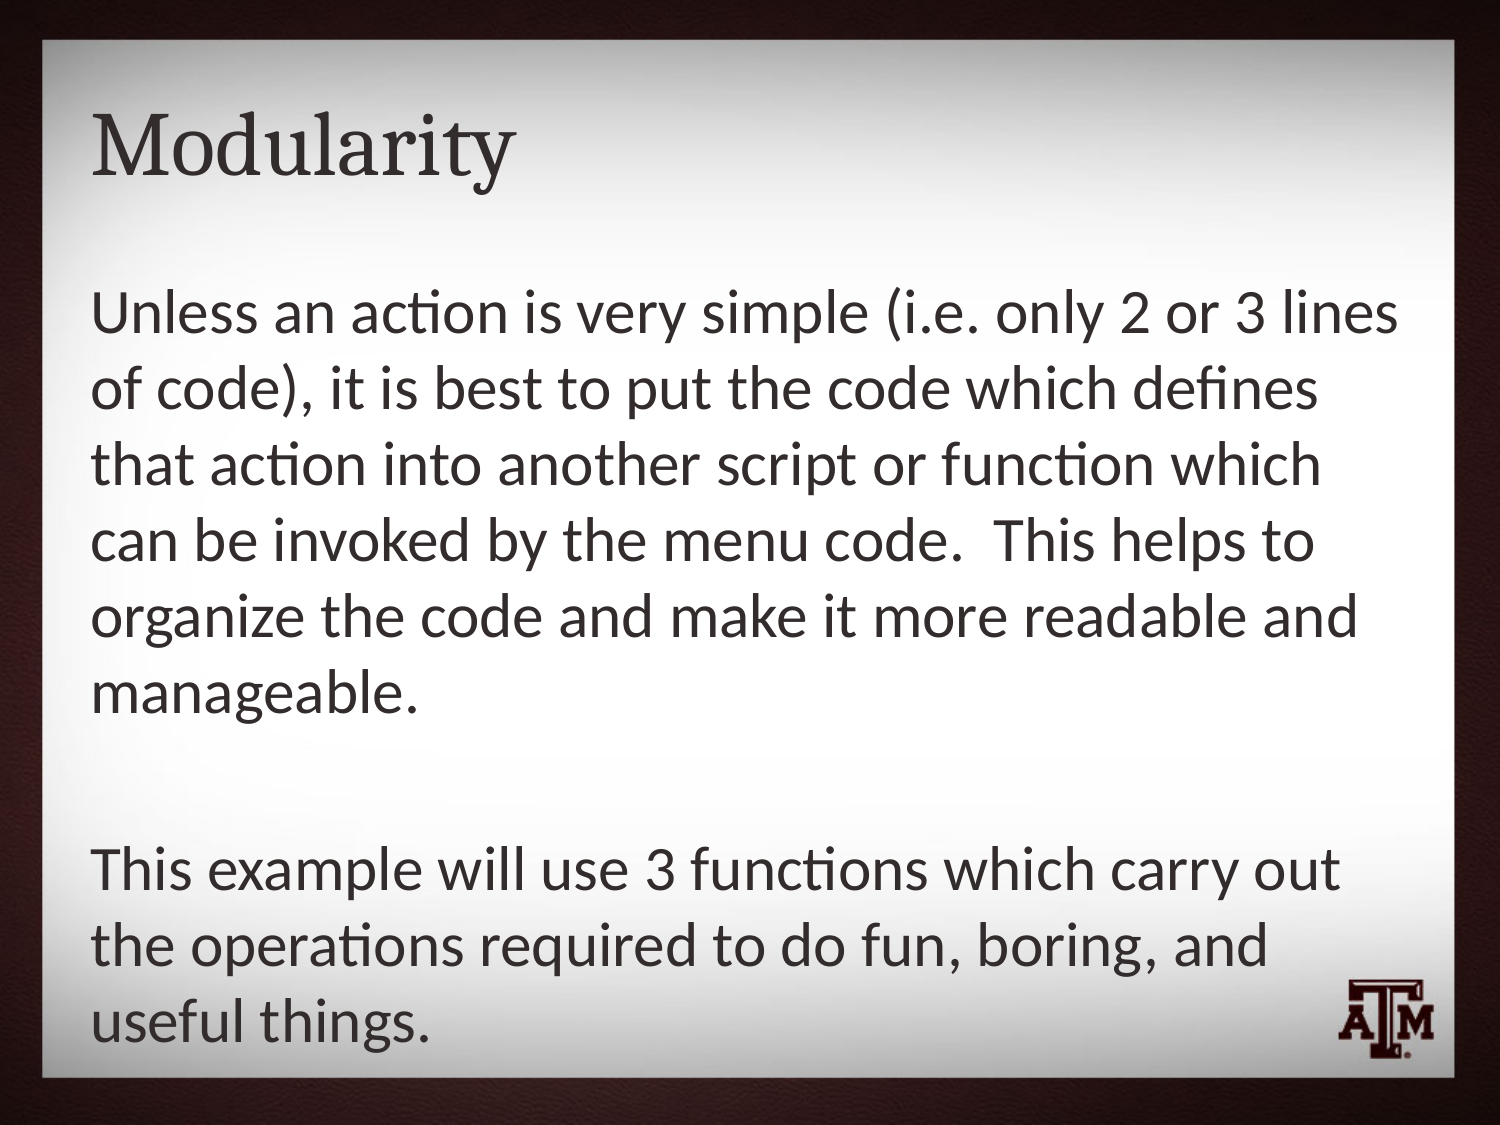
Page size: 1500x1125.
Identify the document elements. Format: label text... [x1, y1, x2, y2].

picture [0, 0, 1500, 1125]
list Unless an action is very simple (i.e. only 2 or 3 lines of code), it is best to put the code which defines that action into another script or function which can be invoked by the menu code. This helps to organize the code and make it more readable and manageable. This example will use 3 functions which carry out the operations required to do fun, boring, and useful things. [75, 262, 1425, 1071]
title Modularity [75, 45, 1425, 233]
